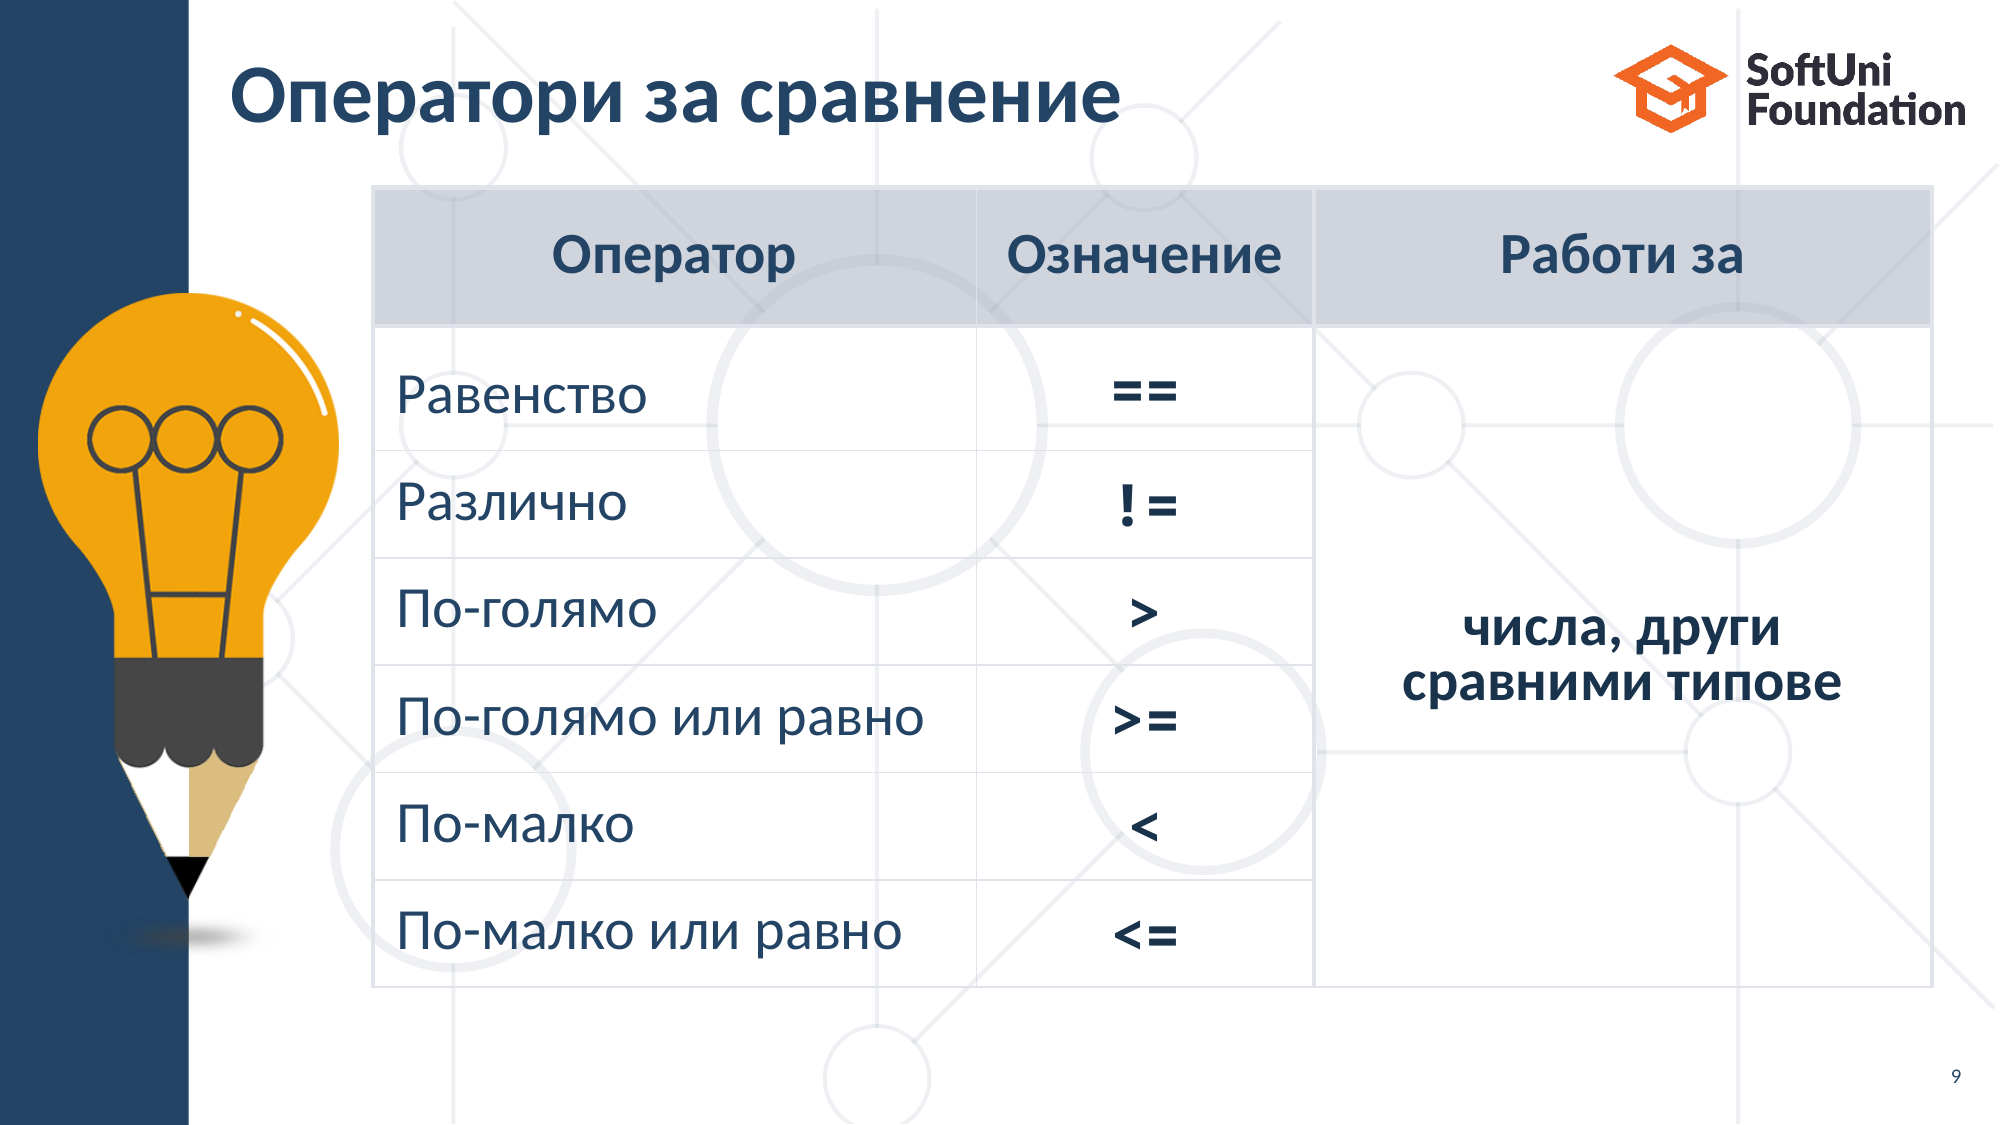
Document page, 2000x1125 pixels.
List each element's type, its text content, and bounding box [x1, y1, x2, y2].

table_cell Равенство [375, 328, 976, 450]
table_cell По-малко или равно [375, 881, 976, 986]
table_header Означение [977, 190, 1312, 324]
slide_number 9 [1896, 1049, 1968, 1101]
table_header Оператор [375, 190, 976, 324]
table_cell По-малко [375, 773, 976, 879]
table_cell < [977, 773, 1312, 879]
table_cell >= [977, 666, 1312, 772]
table_cell <= [977, 881, 1312, 986]
table_cell > [977, 559, 1312, 664]
table_cell По-голямо [375, 559, 976, 664]
title Оператори за сравнение [212, 16, 1591, 162]
table_cell числа, други сравними типове [1316, 328, 1930, 986]
table_cell По-голямо или равно [375, 666, 976, 772]
picture [38, 293, 339, 961]
picture [1613, 44, 1965, 133]
table_header Работи за [1316, 190, 1930, 324]
table_cell Различно [375, 451, 976, 557]
table_cell != [977, 451, 1312, 557]
table_cell == [977, 328, 1312, 450]
